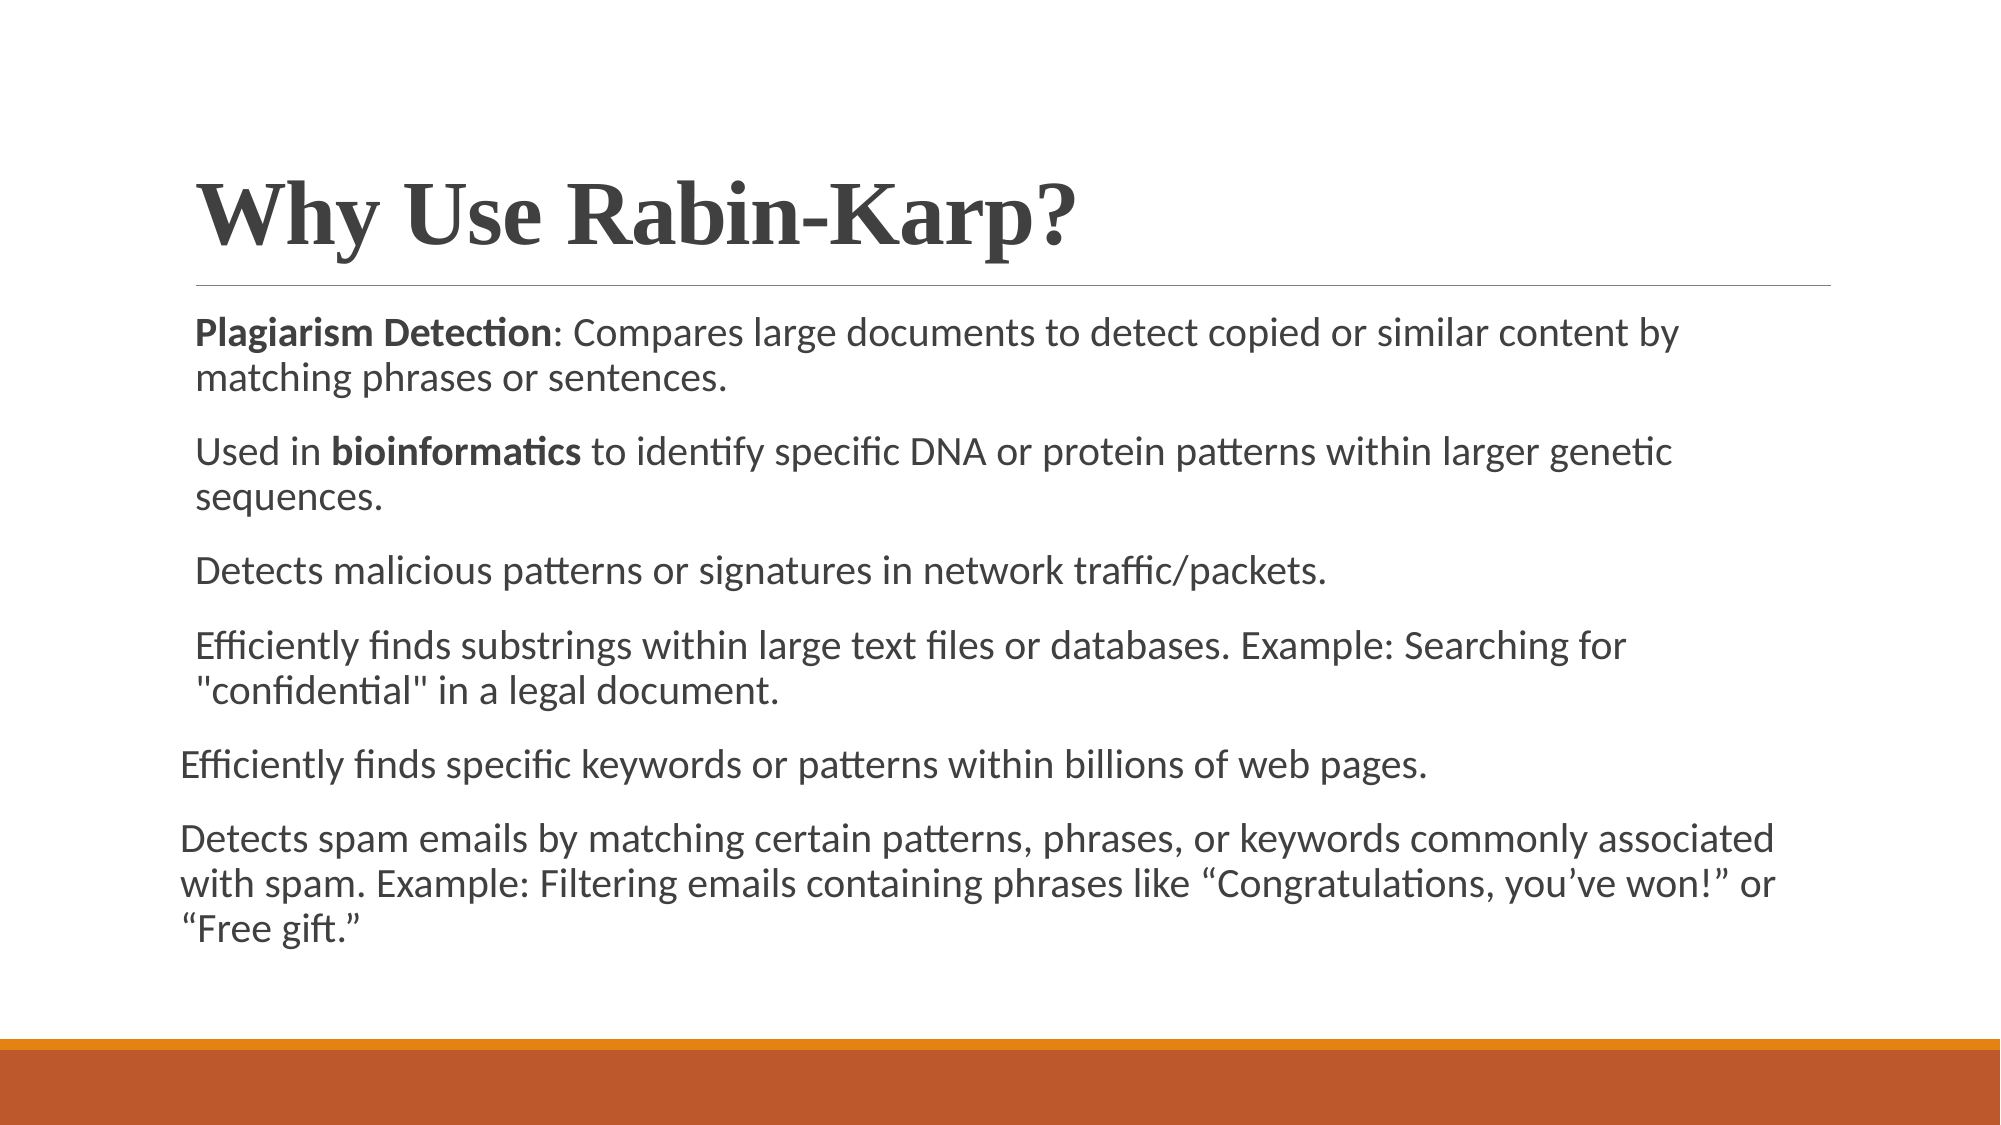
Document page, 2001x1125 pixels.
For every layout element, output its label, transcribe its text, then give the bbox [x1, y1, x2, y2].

list Plagiarism Detection: Compares large documents to detect copied or similar content by matching phrases or sentences. Used in bioinformatics to identify specific DNA or protein patterns within larger genetic sequences. Detects malicious patterns or signatures in network traffic/packets. Efficiently finds substrings within large text files or databases. Example: Searching for "confidential" in a legal document. Efficiently finds specific keywords or patterns within billions of web pages. Detects spam emails by matching certain patterns, phrases, or keywords commonly associated with spam. Example: Filtering emails containing phrases like “Congratulations, you’ve won!” or “Free gift.” [180, 302, 1830, 963]
title Why Use Rabin-Karp? [180, 32, 1830, 271]
